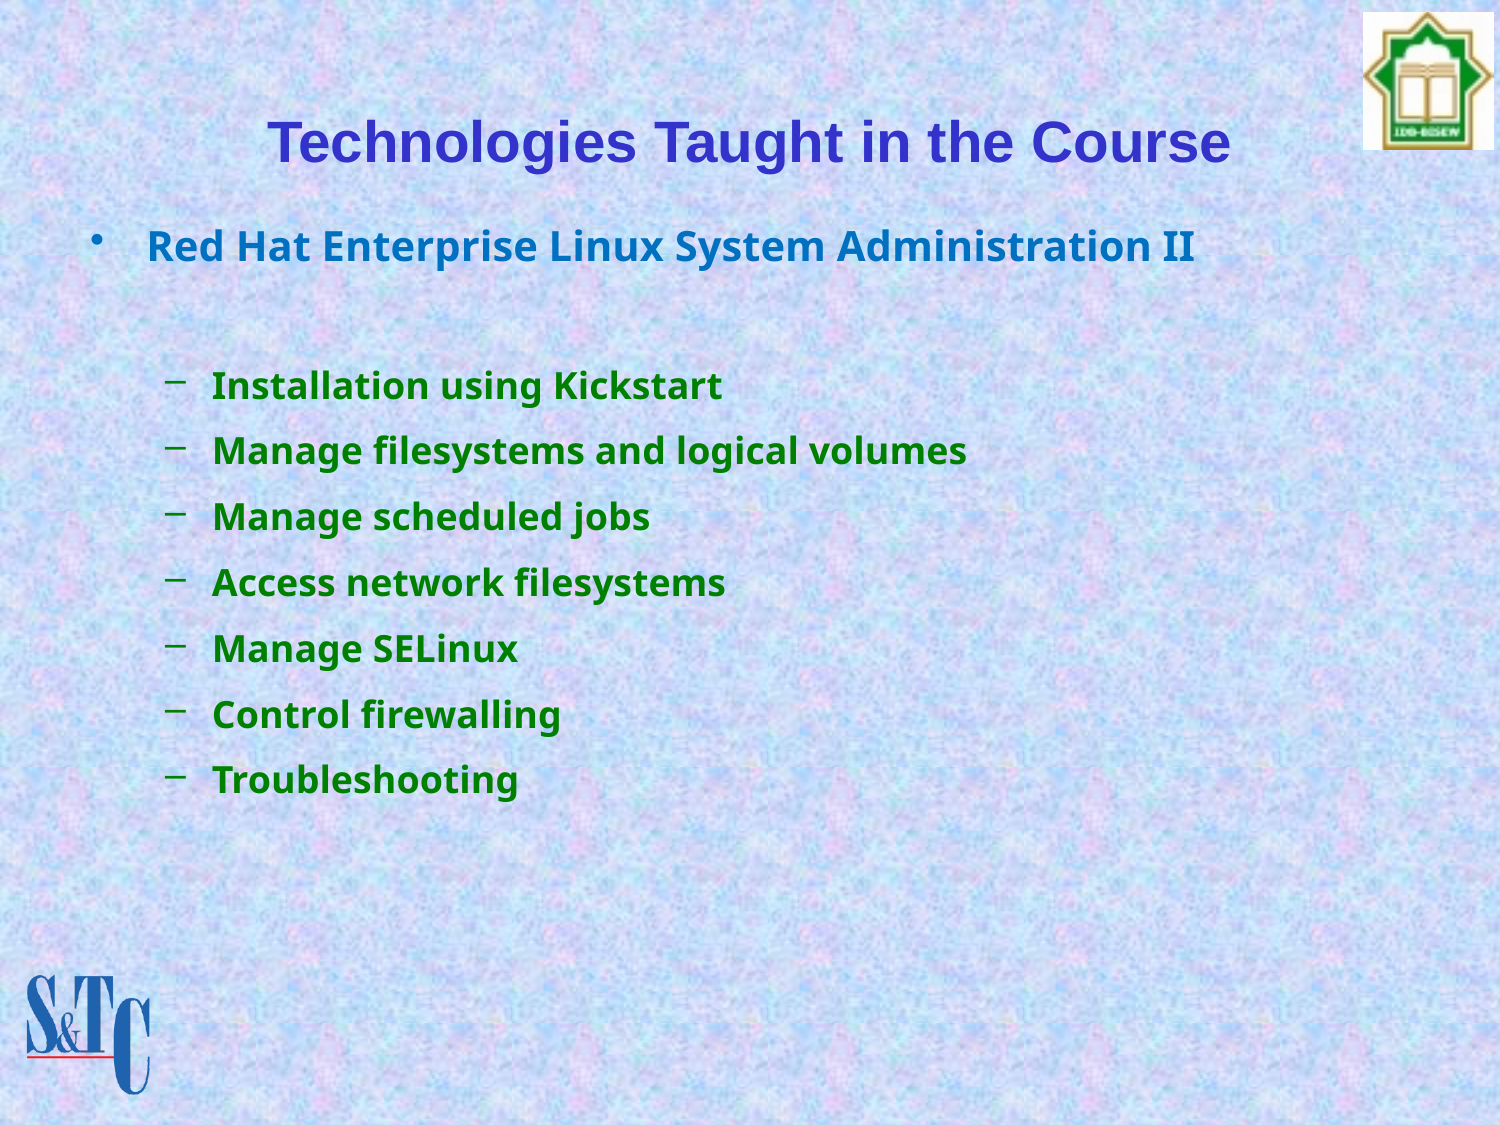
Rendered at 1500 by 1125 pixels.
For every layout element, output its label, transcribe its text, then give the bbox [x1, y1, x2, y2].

picture [0, 0, 1500, 1125]
list Red Hat Enterprise Linux System Administration II Installation using Kickstart Manage filesystems and logical volumes Manage scheduled jobs Access network filesystems Manage SELinux Control firewalling Troubleshooting [75, 212, 1400, 955]
title Technologies Taught in the Course [75, 45, 1425, 233]
